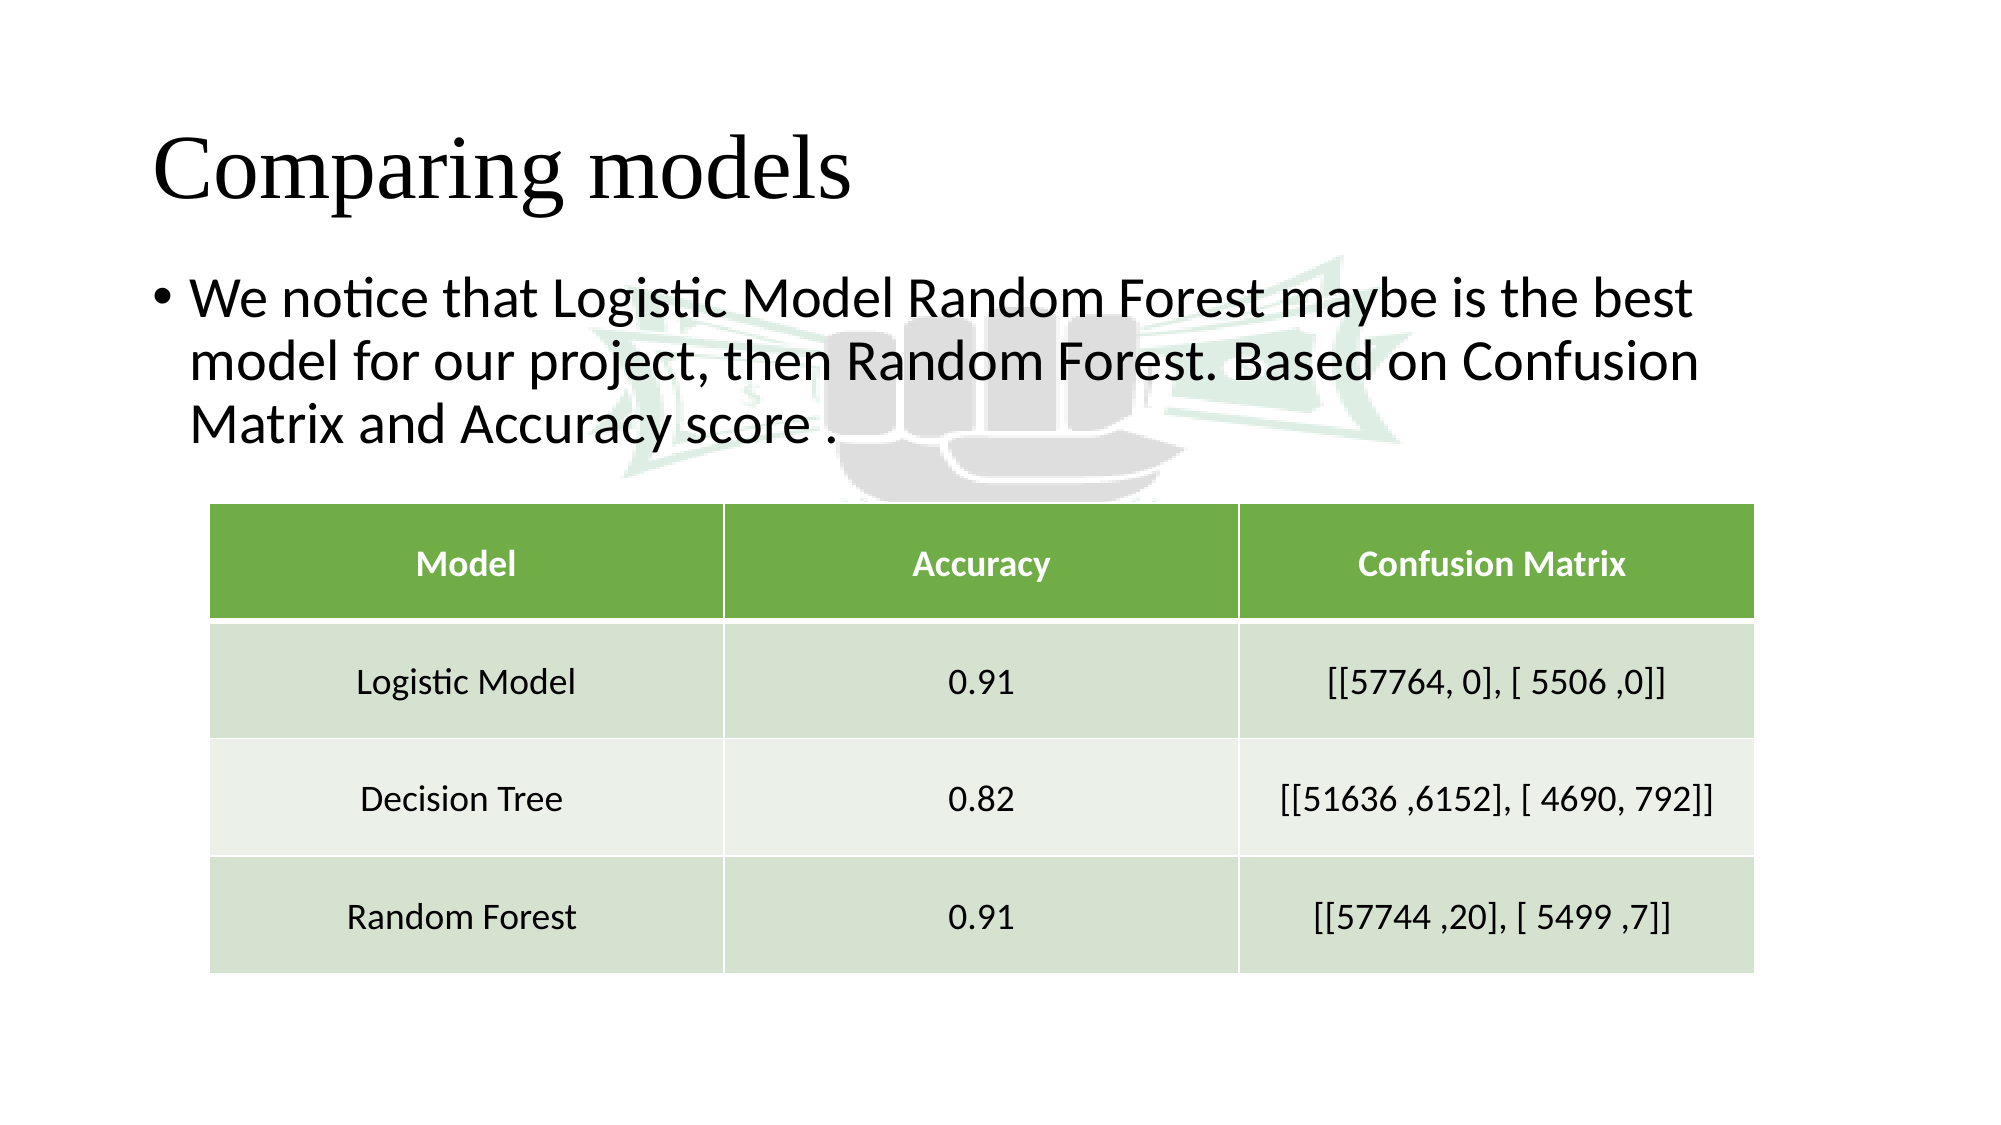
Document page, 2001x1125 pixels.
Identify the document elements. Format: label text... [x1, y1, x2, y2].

title Comparing models [137, 59, 1863, 260]
table_cell 0.82 [725, 739, 1238, 855]
list We notice that Logistic Model Random Forest maybe is the best model for our project, then Random Forest. Based on Confusion Matrix and Accuracy score . [137, 260, 1863, 974]
table_cell Random Forest [210, 857, 723, 973]
table_cell Decision Tree [210, 739, 723, 855]
table_cell [[57744 ,20], [ 5499 ,7]] [1240, 857, 1754, 973]
table_header Confusion Matrix [1240, 504, 1754, 618]
table_cell 0.91 [725, 624, 1238, 738]
table_header Model [210, 504, 723, 618]
table_cell [[51636 ,6152], [ 4690, 792]] [1240, 739, 1754, 855]
table_header Accuracy [725, 504, 1238, 618]
table_cell [[57764, 0], [ 5506 ,0]] [1240, 624, 1754, 738]
table_cell Logistic Model [210, 624, 723, 738]
table_cell 0.91 [725, 857, 1238, 973]
